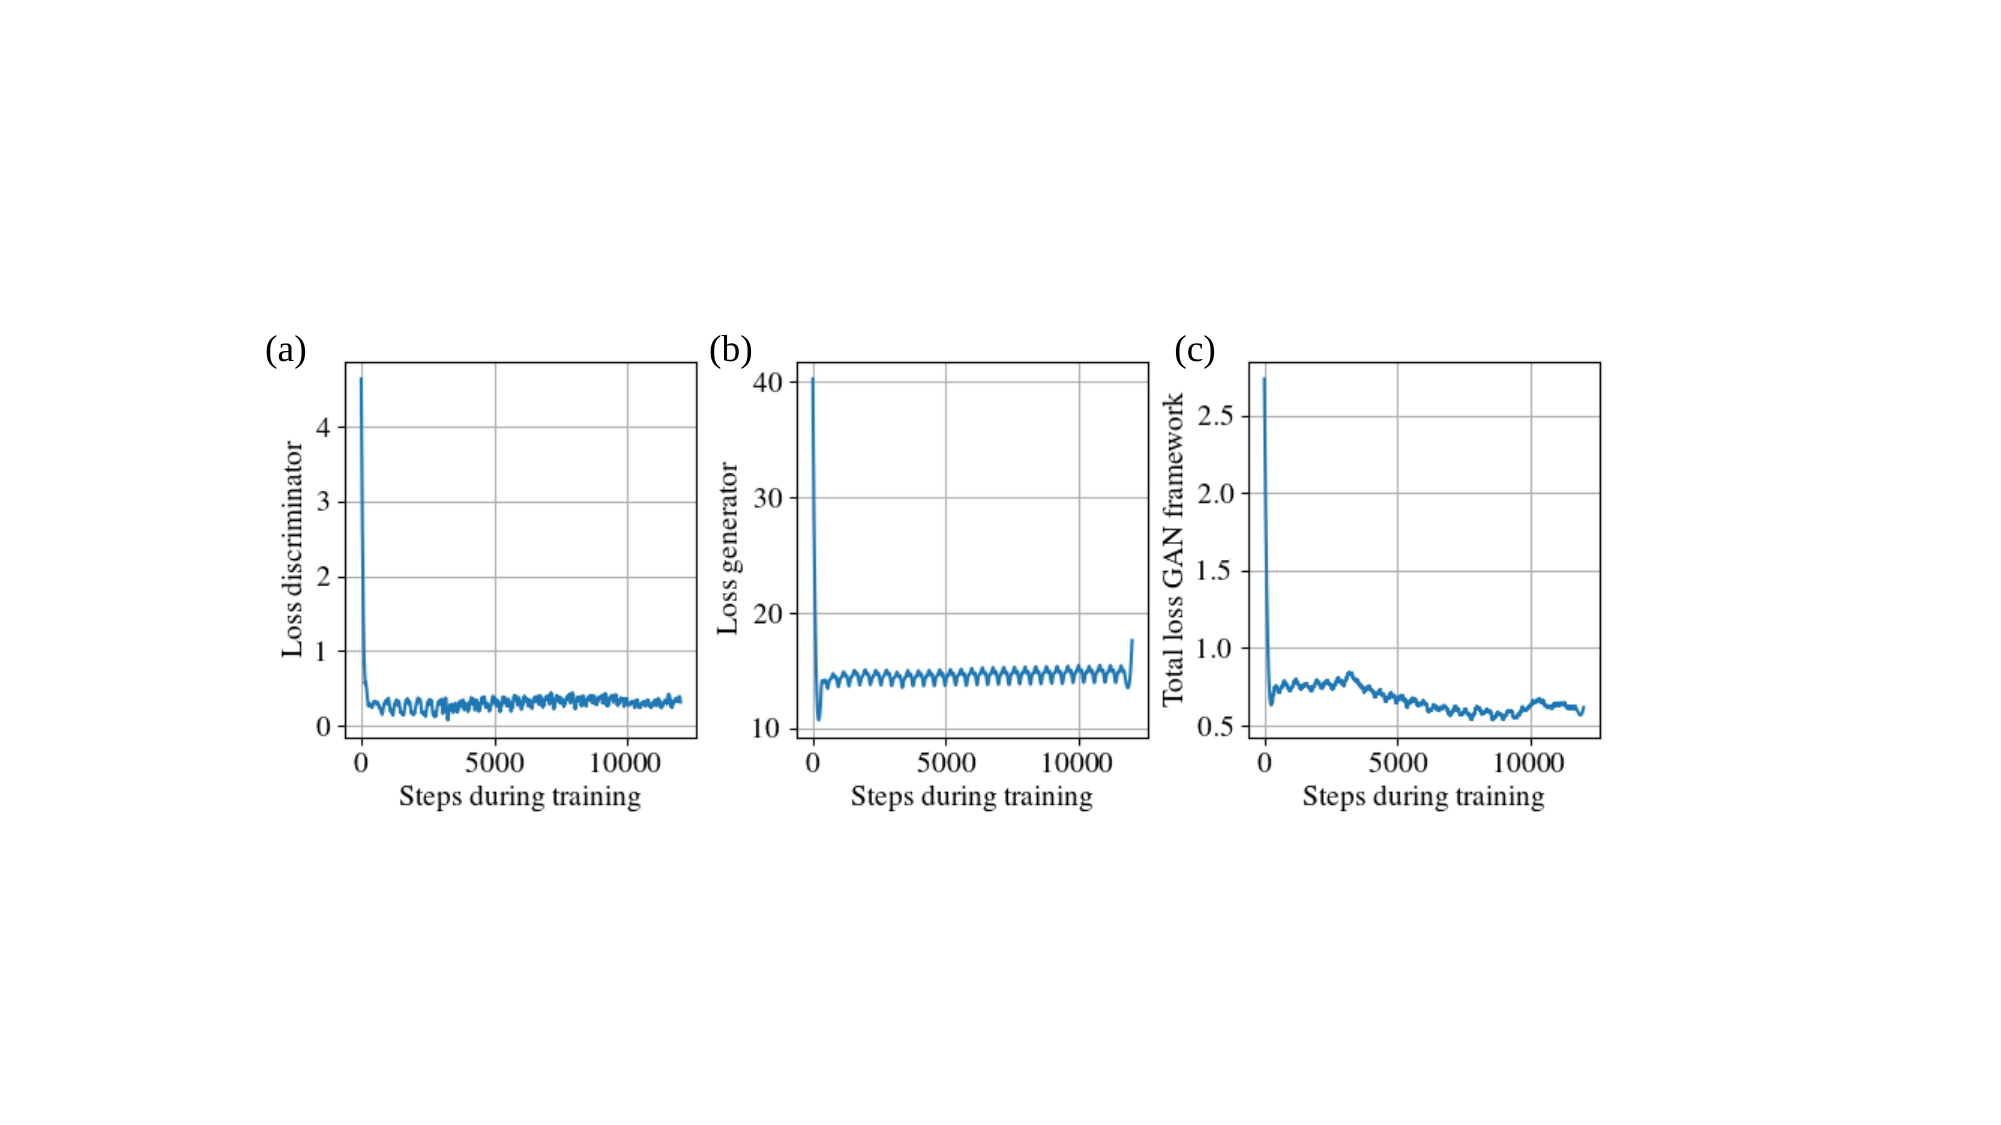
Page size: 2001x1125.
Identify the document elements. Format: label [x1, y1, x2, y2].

picture [249, 299, 1750, 825]
